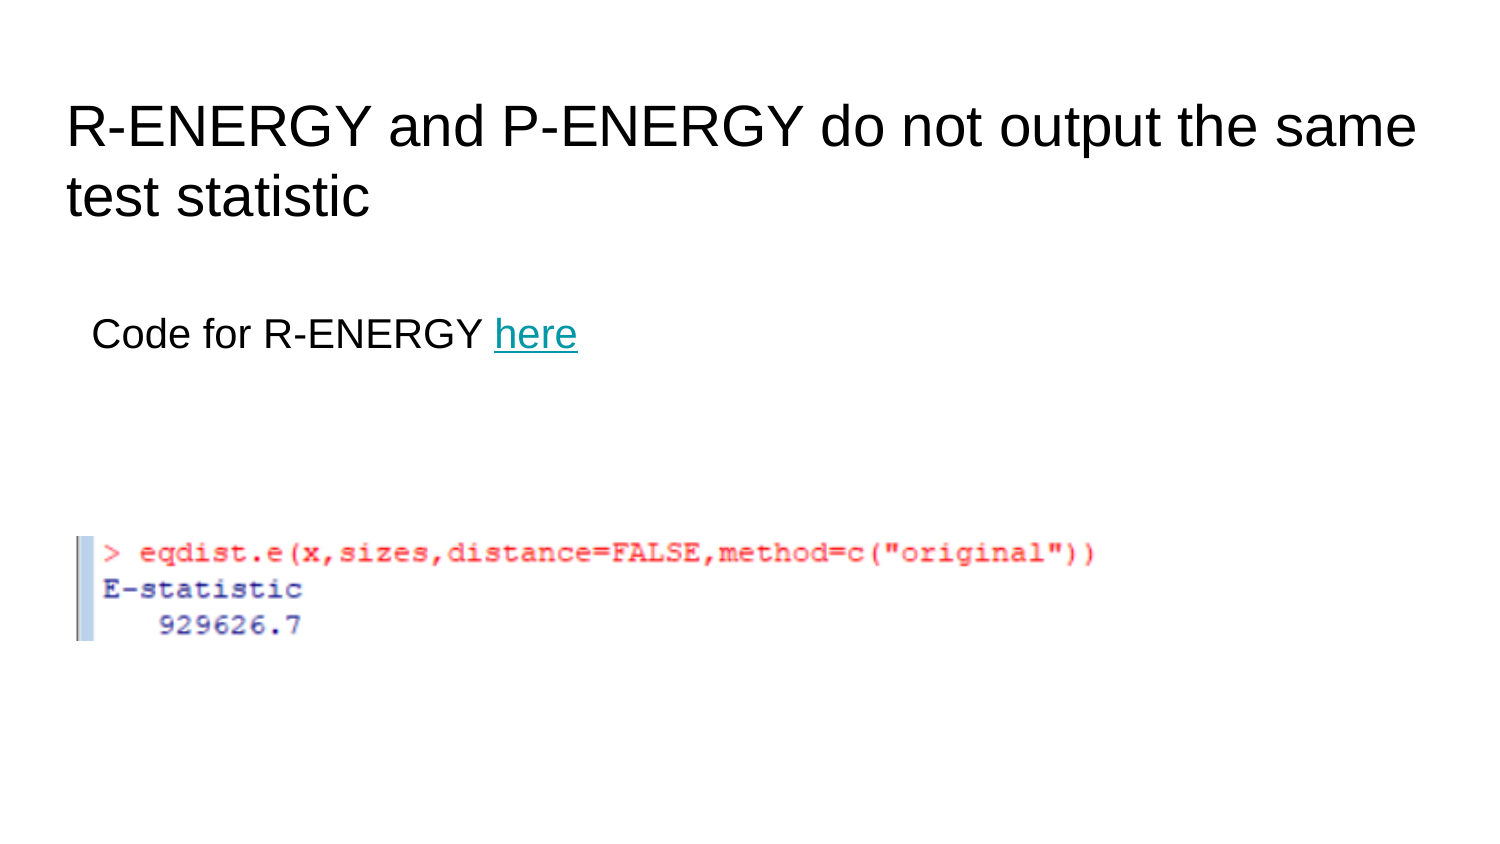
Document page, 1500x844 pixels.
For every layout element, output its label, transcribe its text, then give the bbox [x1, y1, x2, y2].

text_box Code for R-ENERGY here [76, 291, 1284, 785]
title R-ENERGY and P-ENERGY do not output the same test statistic [51, 72, 1449, 167]
picture [76, 536, 1129, 641]
